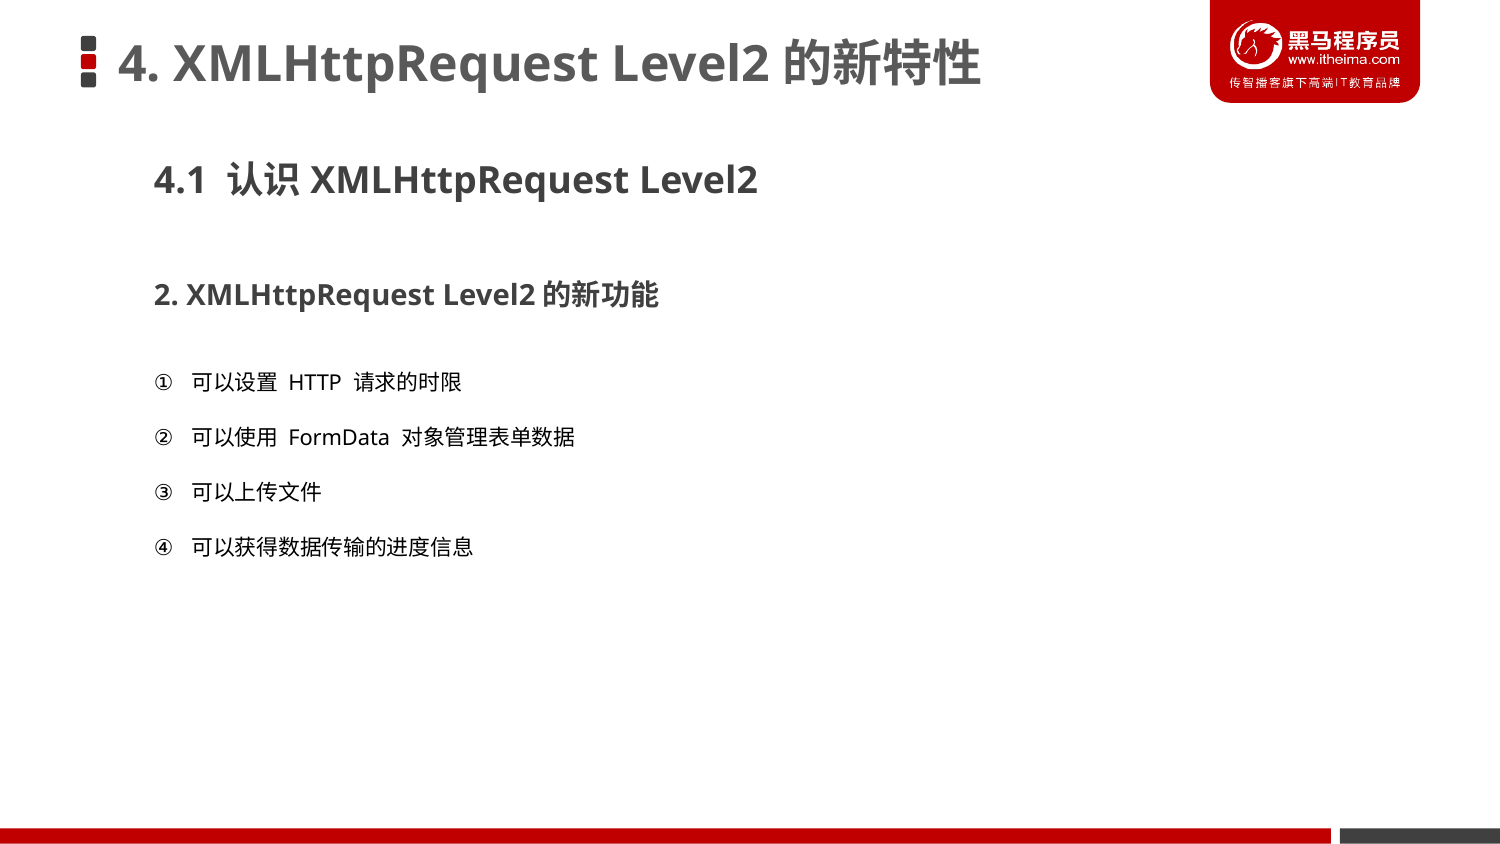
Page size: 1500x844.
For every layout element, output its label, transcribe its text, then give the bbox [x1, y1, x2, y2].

title 4. XMLHttpRequest Level2的新特性 [103, 0, 1209, 130]
list 4.1 认识XMLHttpRequest Level2 [139, 153, 1209, 243]
picture [1211, 11, 1419, 97]
text_box 2. XMLHttpRequest Level2的新功能 [139, 273, 1204, 320]
text_box 可以设置 HTTP 请求的时限 可以使用 FormData 对象管理表单数据 可以上传文件 可以获得数据传输的进度信息 [139, 348, 1266, 626]
